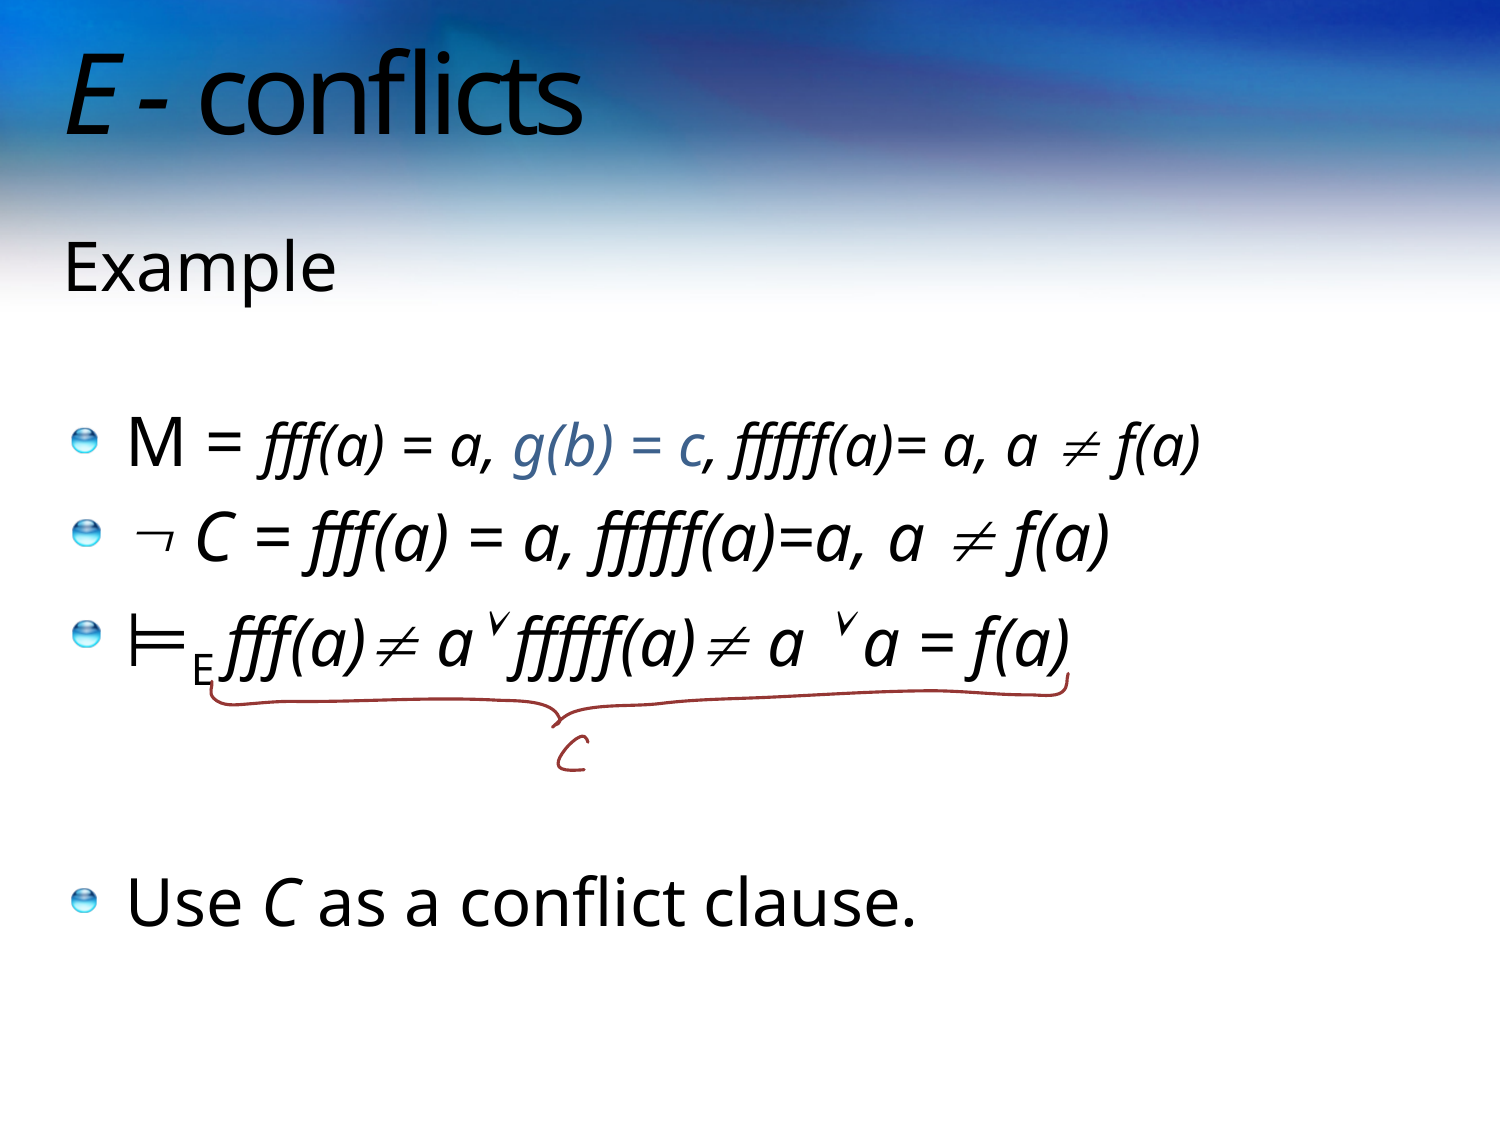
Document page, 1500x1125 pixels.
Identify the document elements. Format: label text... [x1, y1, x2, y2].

list Example M = fff(a) = a, g(b) = c, fffff(a)= a, a  f(a)  C = fff(a) = a, fffff(a)=a, a  f(a) ⊨E fff(a) a fffff(a) a  a = f(a) Use C as a conflict clause. [62, 231, 1438, 957]
title E - conflicts [62, 37, 1438, 162]
picture [0, 0, 1500, 1125]
